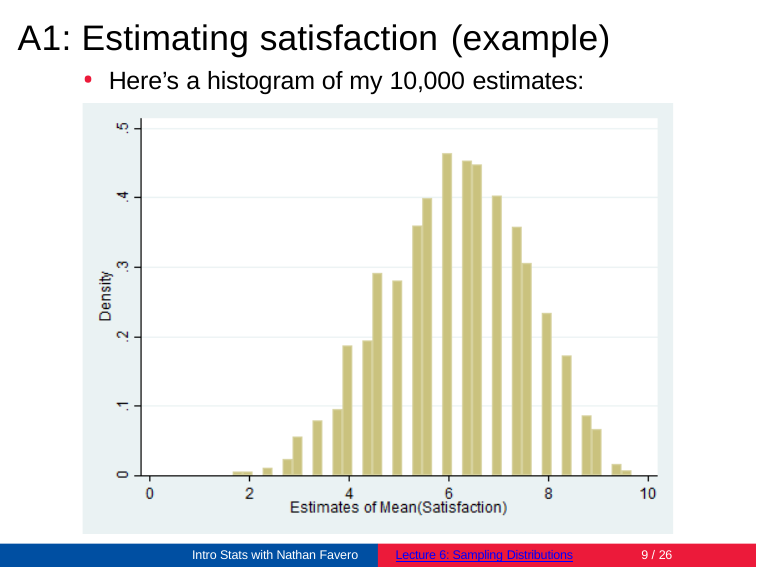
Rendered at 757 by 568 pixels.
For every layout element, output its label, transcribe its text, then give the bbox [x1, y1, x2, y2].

text_box [82, 103, 674, 534]
text_box [377, 543, 756, 567]
slide_number 9 / 26 [634, 546, 679, 568]
text_box Lecture 6: Sampling Distributions [393, 546, 582, 563]
text_box A1: Estimating satisfaction (example) Here’s a histogram of my 10,000 estimates: [11, 2, 618, 95]
footer Intro Stats with Nathan Favero [189, 546, 363, 568]
text_box [0, 543, 377, 567]
